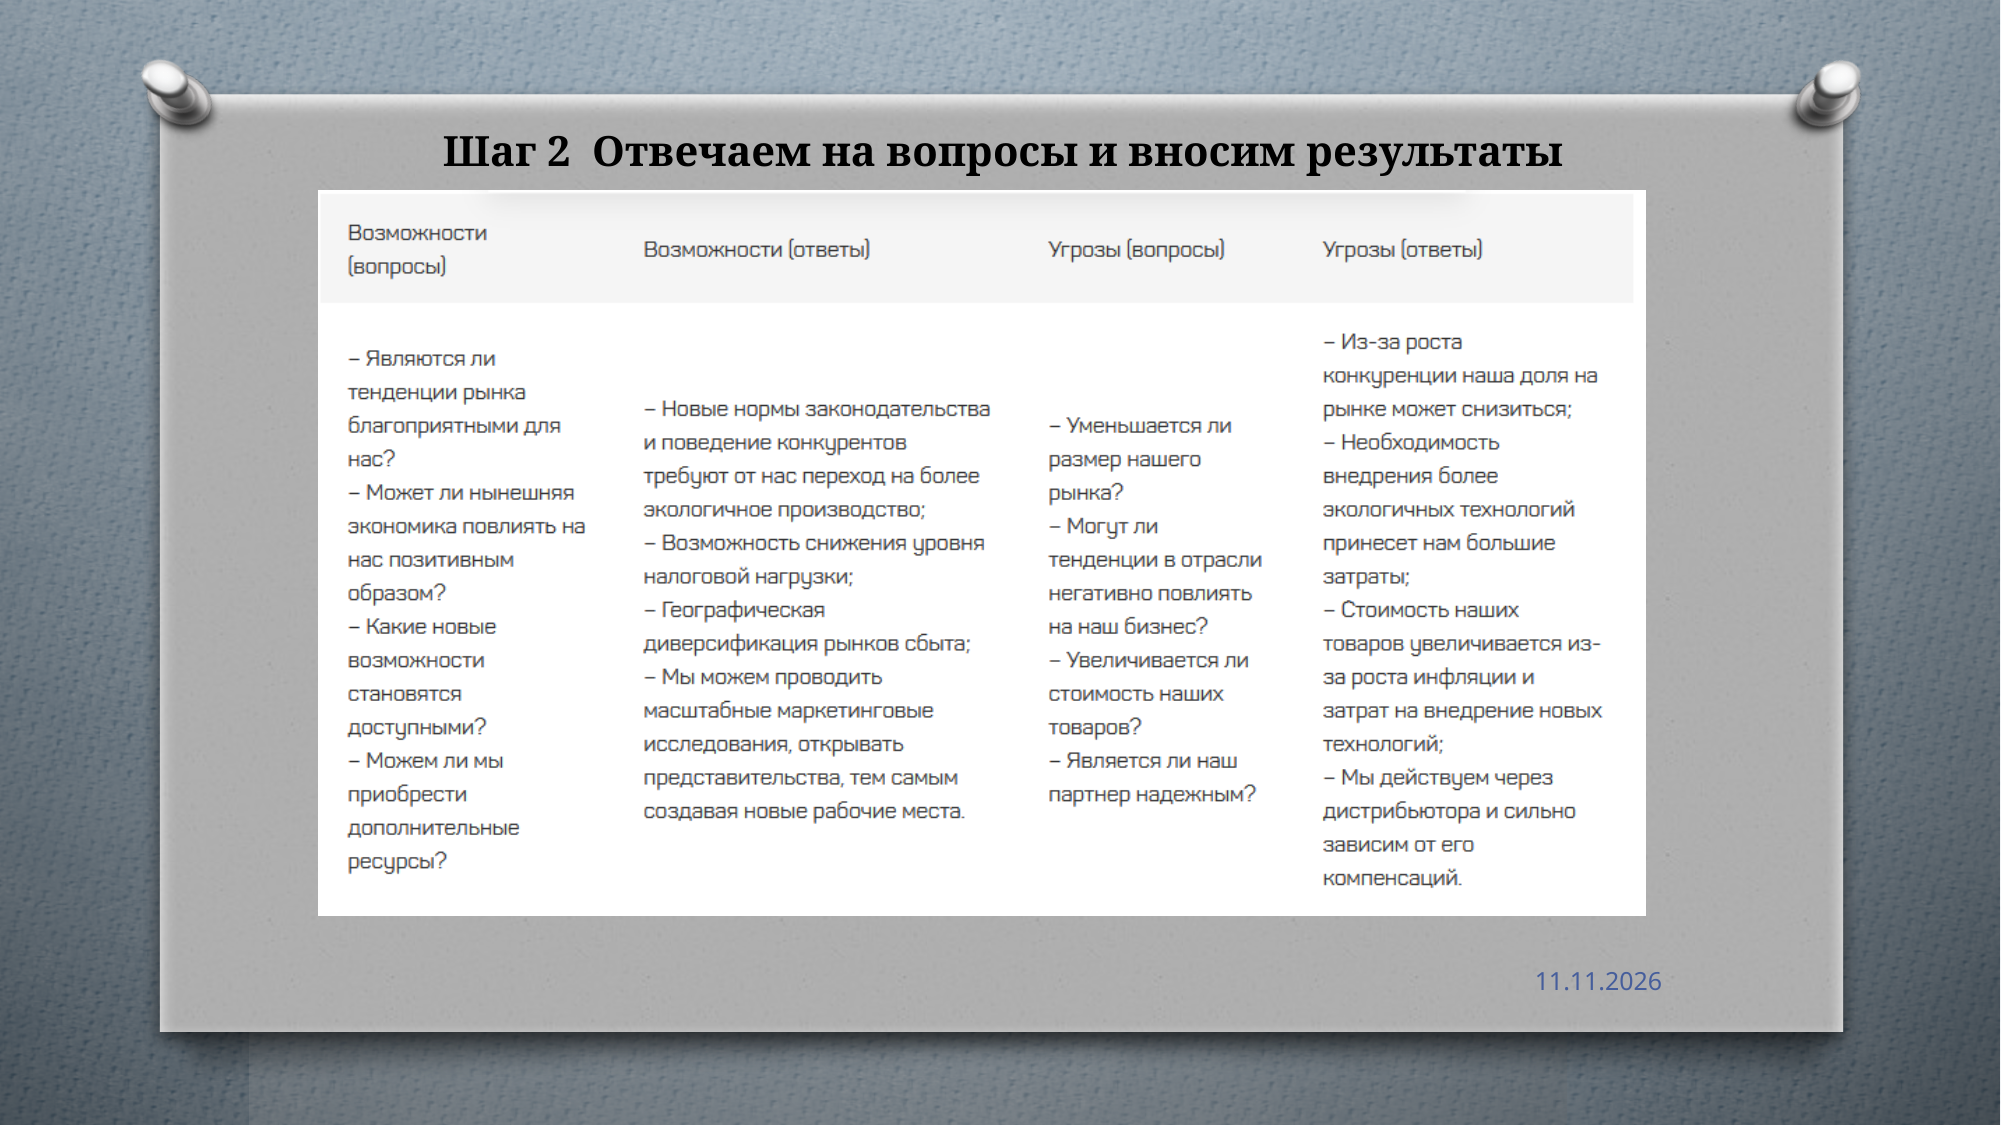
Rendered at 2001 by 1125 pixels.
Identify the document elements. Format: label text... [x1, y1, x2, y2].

picture [107, 24, 256, 158]
title Шаг 2 Отвечаем на вопросы и вносим результаты [241, 158, 1765, 242]
picture [317, 189, 1646, 917]
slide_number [1411, 952, 1678, 1013]
picture [1764, 30, 1911, 161]
